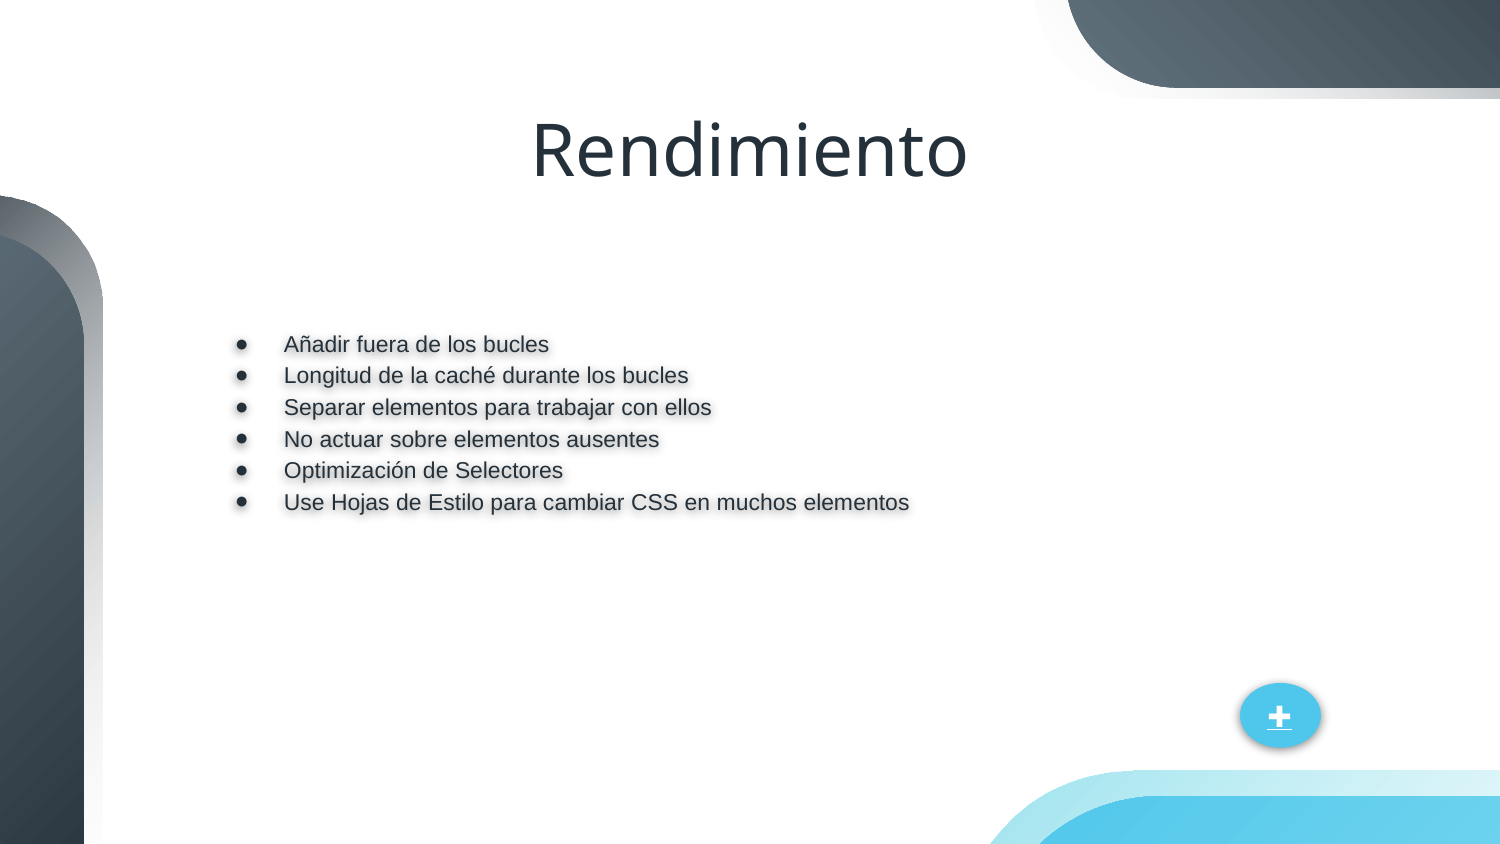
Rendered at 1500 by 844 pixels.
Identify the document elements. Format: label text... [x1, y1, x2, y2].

title Rendimiento [118, 88, 1382, 183]
text_box ✚ [1240, 683, 1321, 747]
subtitle Añadir fuera de los bucles Longitud de la caché durante los bucles Separar elementos para trabajar con ellos No actuar sobre elementos ausentes Optimización de Selectores Use Hojas de Estilo para cambiar CSS en muchos elementos [193, 310, 948, 724]
